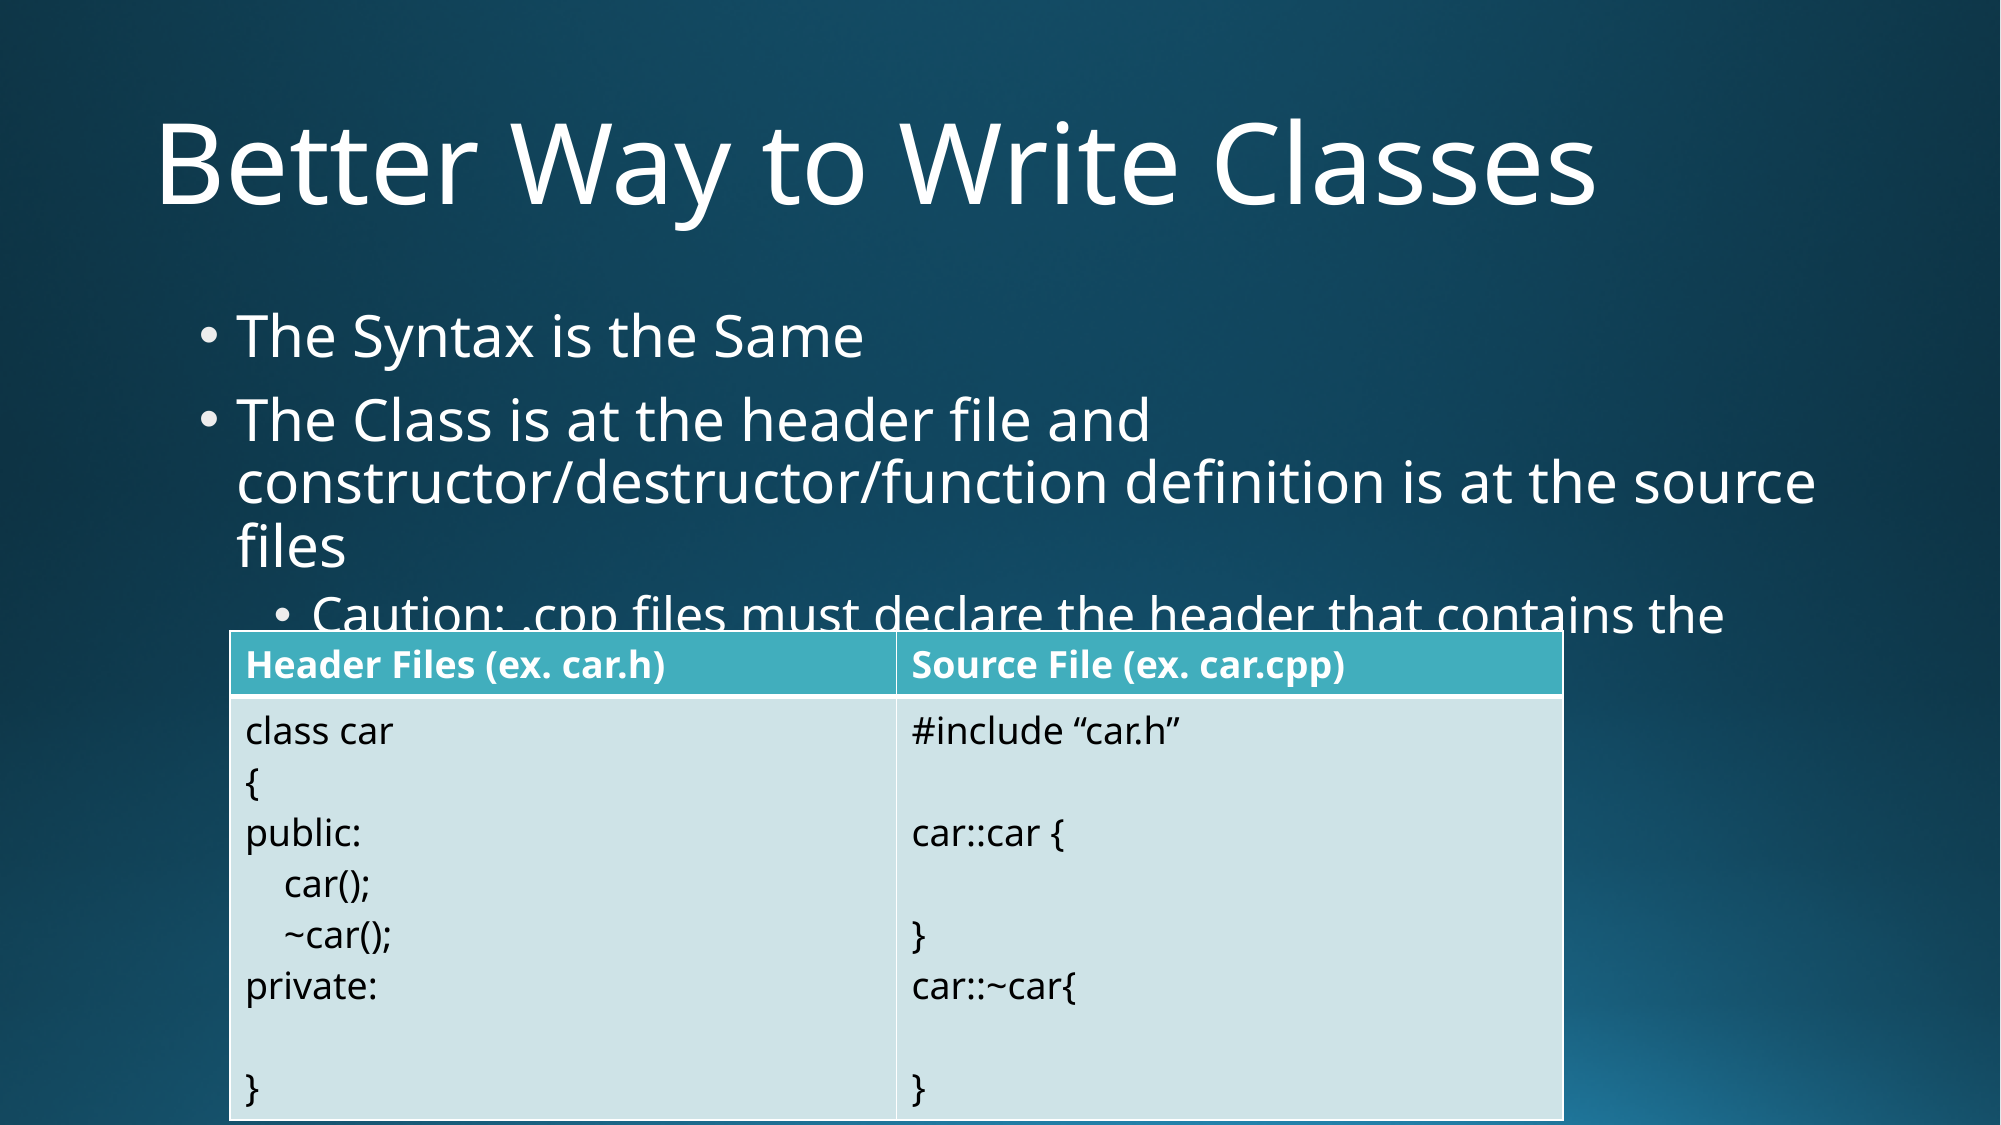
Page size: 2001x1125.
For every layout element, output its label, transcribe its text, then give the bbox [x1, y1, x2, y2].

table_header Source File (ex. car.cpp) [897, 632, 1562, 694]
picture [0, 0, 2001, 1125]
table_header Header Files (ex. car.h) [231, 632, 896, 694]
table_cell class car { public: car(); ~car(); private: } [231, 699, 896, 1119]
title Better Way to Write Classes [137, 59, 1863, 278]
table_cell #include “car.h” car::car { } car::~car{ } [897, 699, 1562, 1119]
list The Syntax is the Same The Class is at the header file and constructor/destructor/function definition is at the source files Caution: .cpp files must declare the header that contains the class [183, 299, 1863, 1014]
